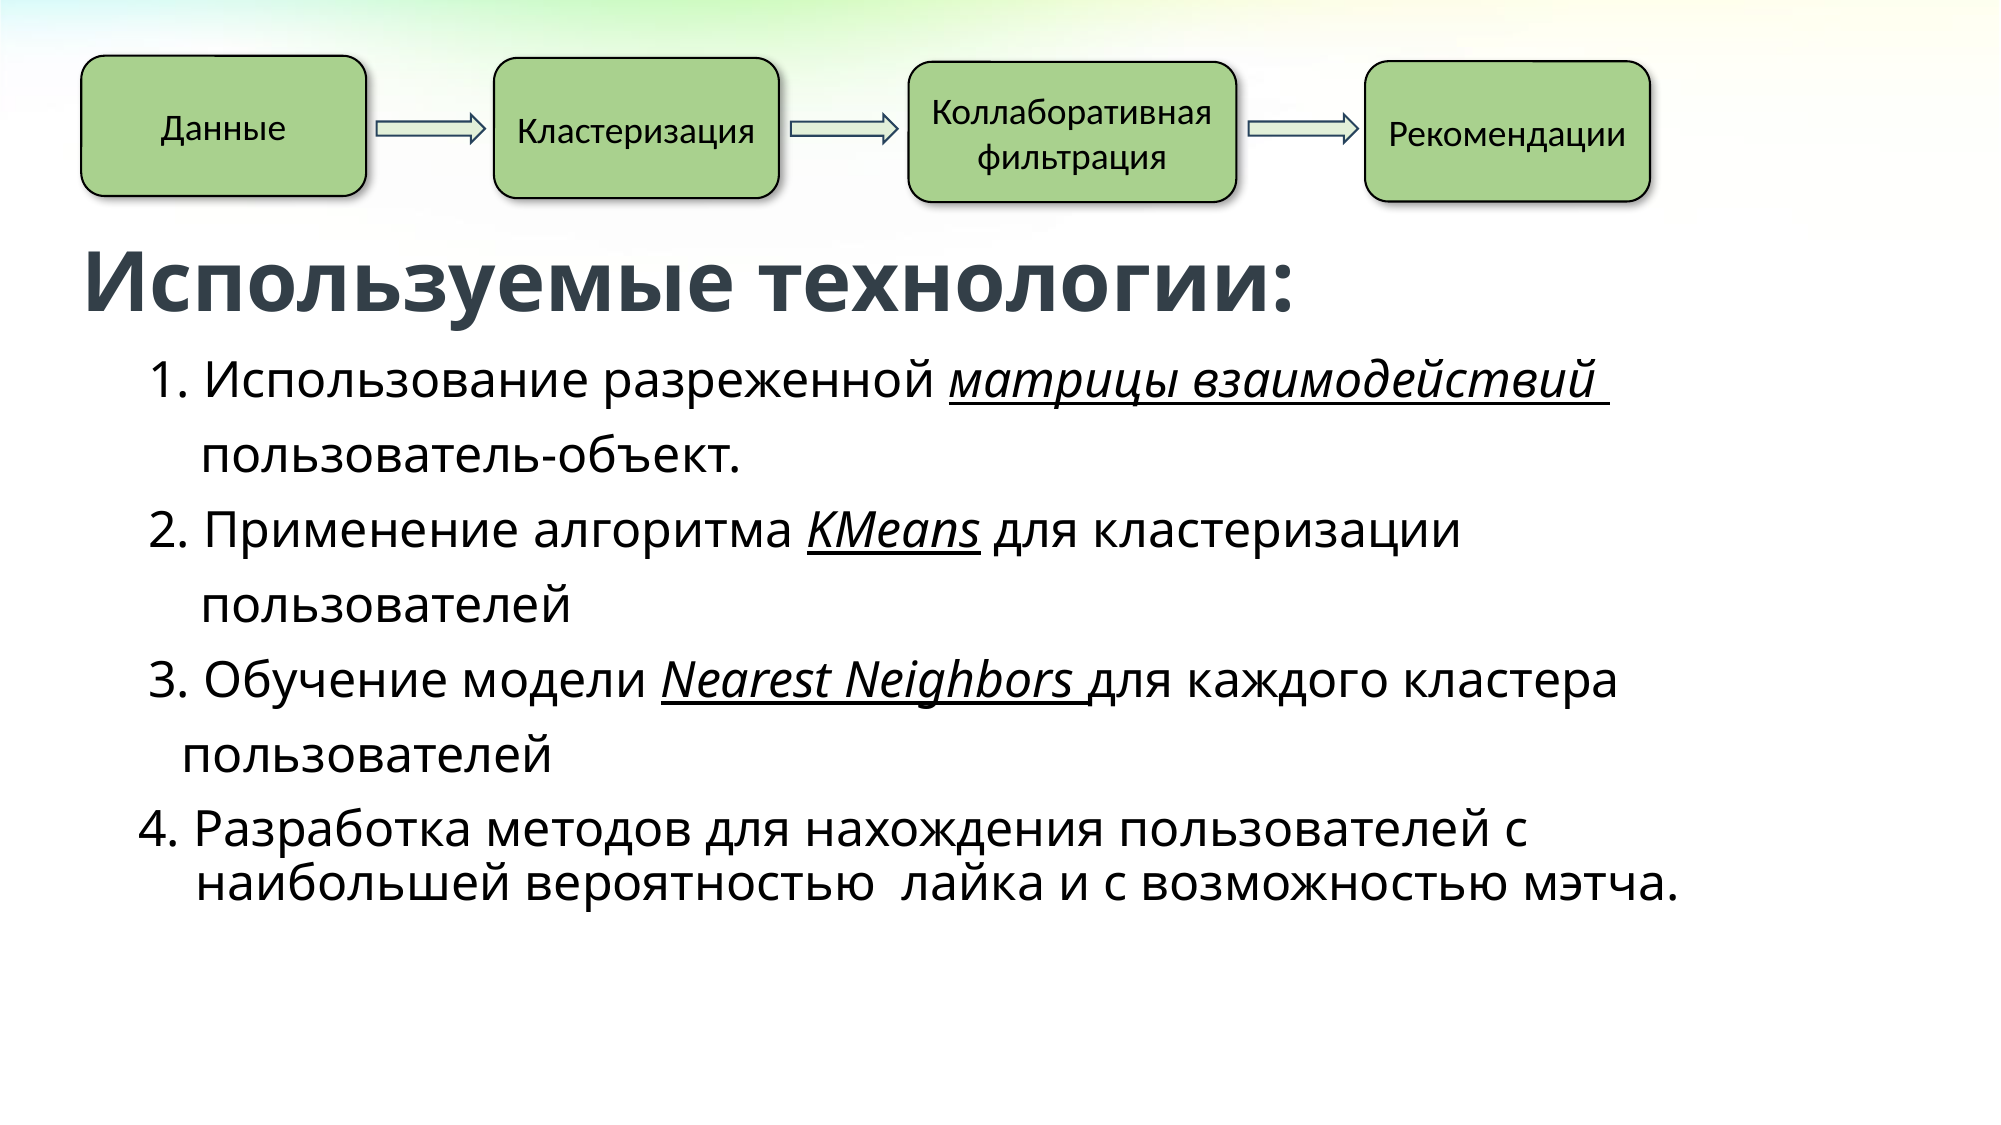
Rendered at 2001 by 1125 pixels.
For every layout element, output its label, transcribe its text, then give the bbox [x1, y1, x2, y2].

text_box [1247, 111, 1360, 146]
text_box [375, 111, 487, 146]
text_box Используемые технологии: [81, 228, 1857, 337]
text_box Кластеризация [492, 56, 780, 200]
text_box Рекомендации [1364, 60, 1652, 203]
text_box [789, 111, 900, 146]
picture [0, 0, 2000, 272]
list 1. Использование разреженной матрицы взаимодействий пользователь-объект. 2. Применение алгоритма KMeans для кластеризации пользователей 3. Обучение модели Nearest Neighbors для каждого кластера пользователей 4. Разработка методов для нахождения пользователей с наибольшей вероятностью лайка и с возможностью мэтча. [42, 347, 1768, 1109]
text_box Коллаборативная фильтрация [907, 60, 1238, 204]
text_box Данные [80, 54, 368, 198]
